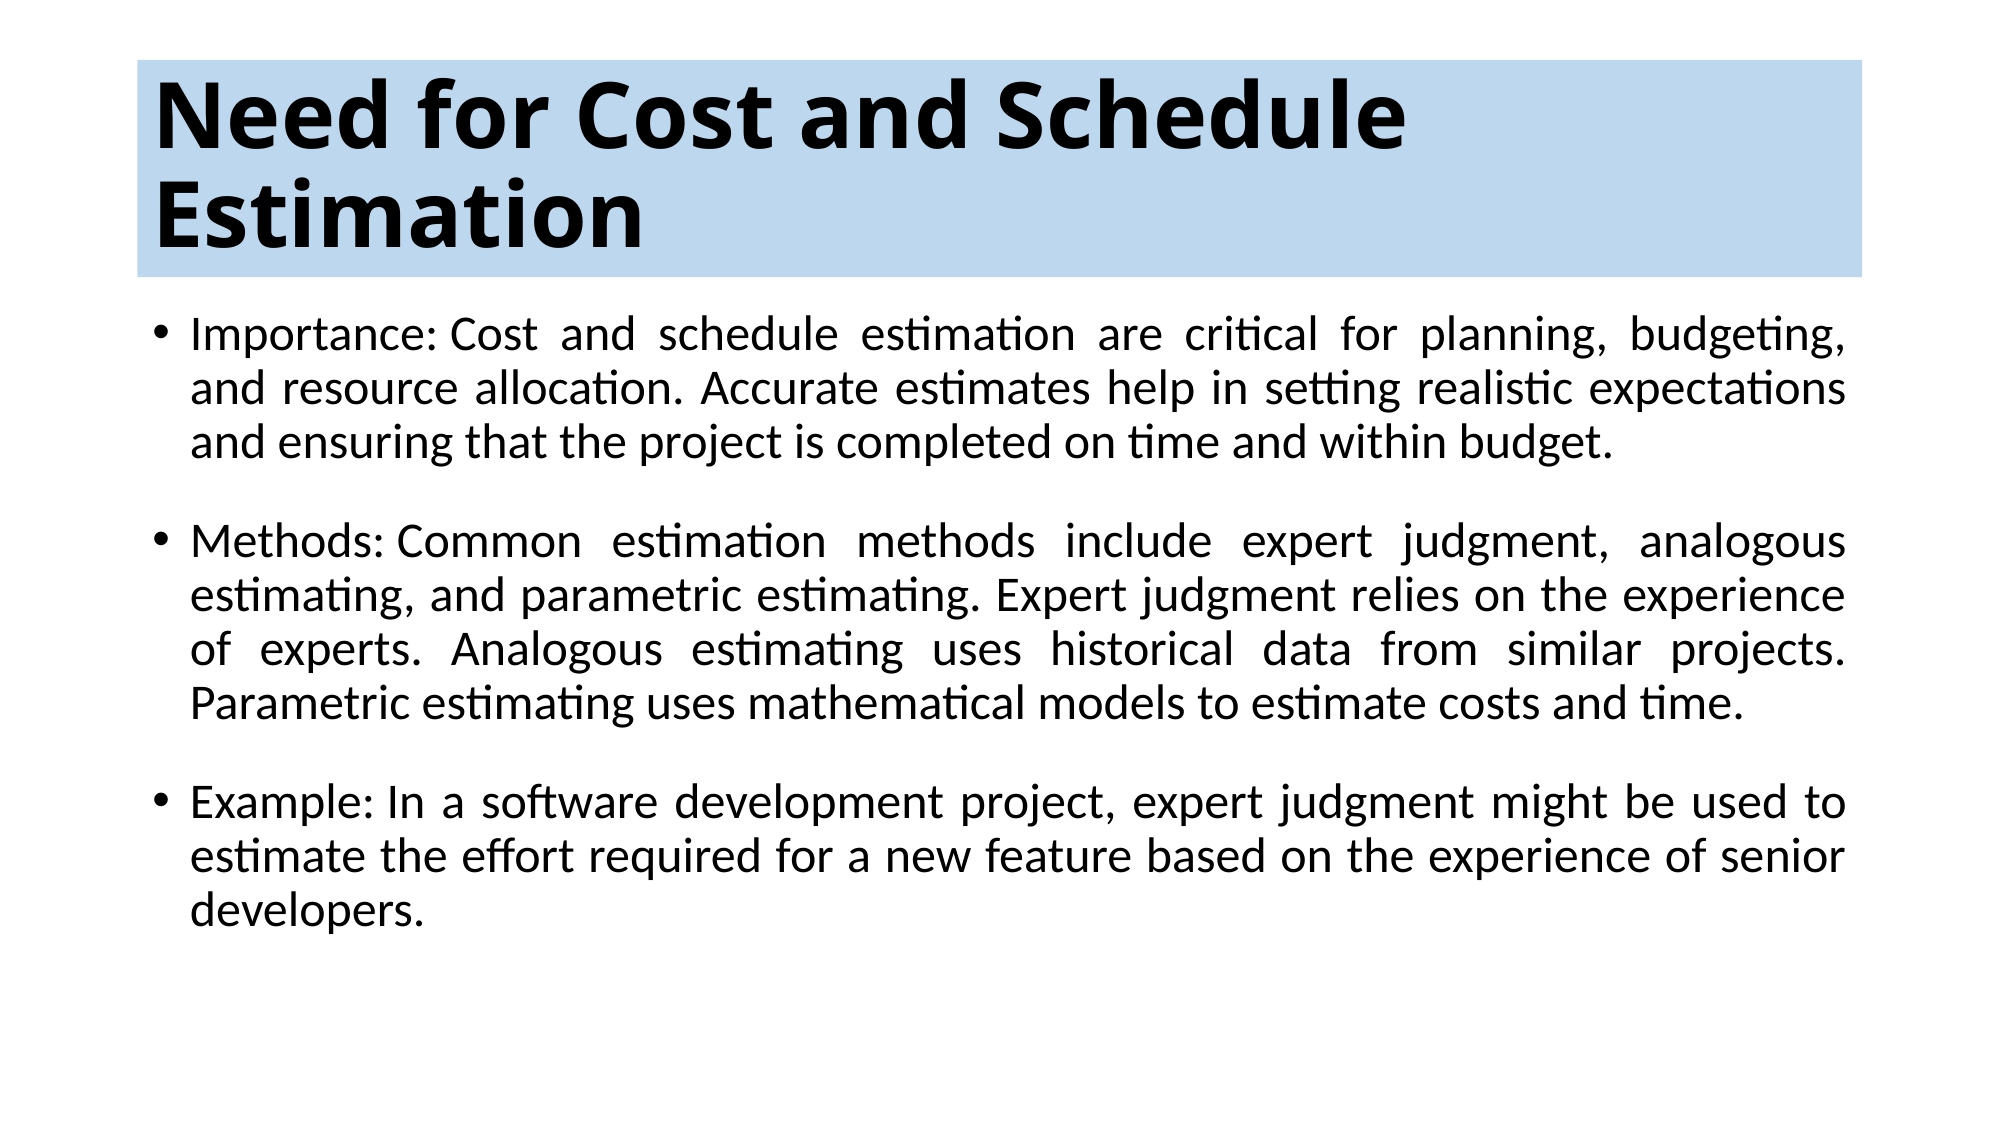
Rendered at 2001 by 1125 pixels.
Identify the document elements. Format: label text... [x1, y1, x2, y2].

list Importance: Cost and schedule estimation are critical for planning, budgeting, and resource allocation. Accurate estimates help in setting realistic expectations and ensuring that the project is completed on time and within budget. Methods: Common estimation methods include expert judgment, analogous estimating, and parametric estimating. Expert judgment relies on the experience of experts. Analogous estimating uses historical data from similar projects. Parametric estimating uses mathematical models to estimate costs and time. Example: In a software development project, expert judgment might be used to estimate the effort required for a new feature based on the experience of senior developers. [137, 299, 1863, 1014]
title Need for Cost and Schedule Estimation [137, 59, 1863, 278]
